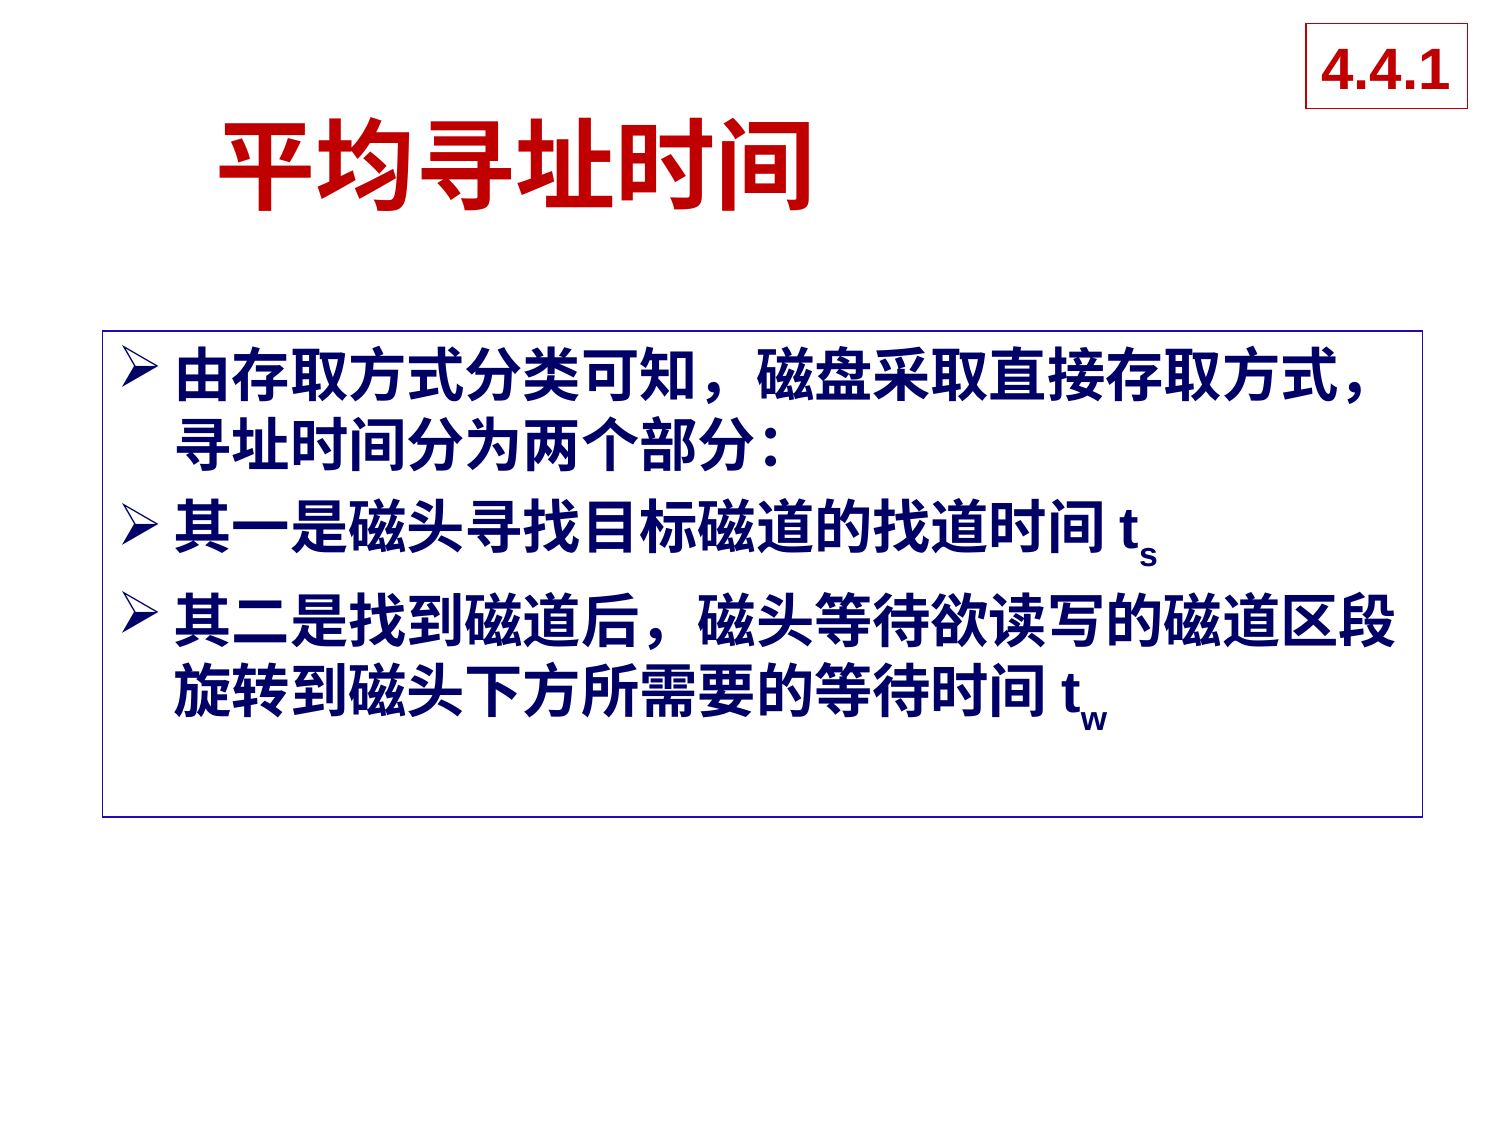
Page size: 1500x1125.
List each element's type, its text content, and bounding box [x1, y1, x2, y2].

list 由存取方式分类可知，磁盘采取直接存取方式，寻址时间分为两个部分： 其一是磁头寻找目标磁道的找道时间ts 其二是找到磁道后，磁头等待欲读写的磁道区段旋转到磁头下方所需要的等待时间tw [102, 330, 1423, 818]
text_box 4.4.1 [1306, 23, 1468, 109]
title 平均寻址时间 [200, 99, 1361, 227]
